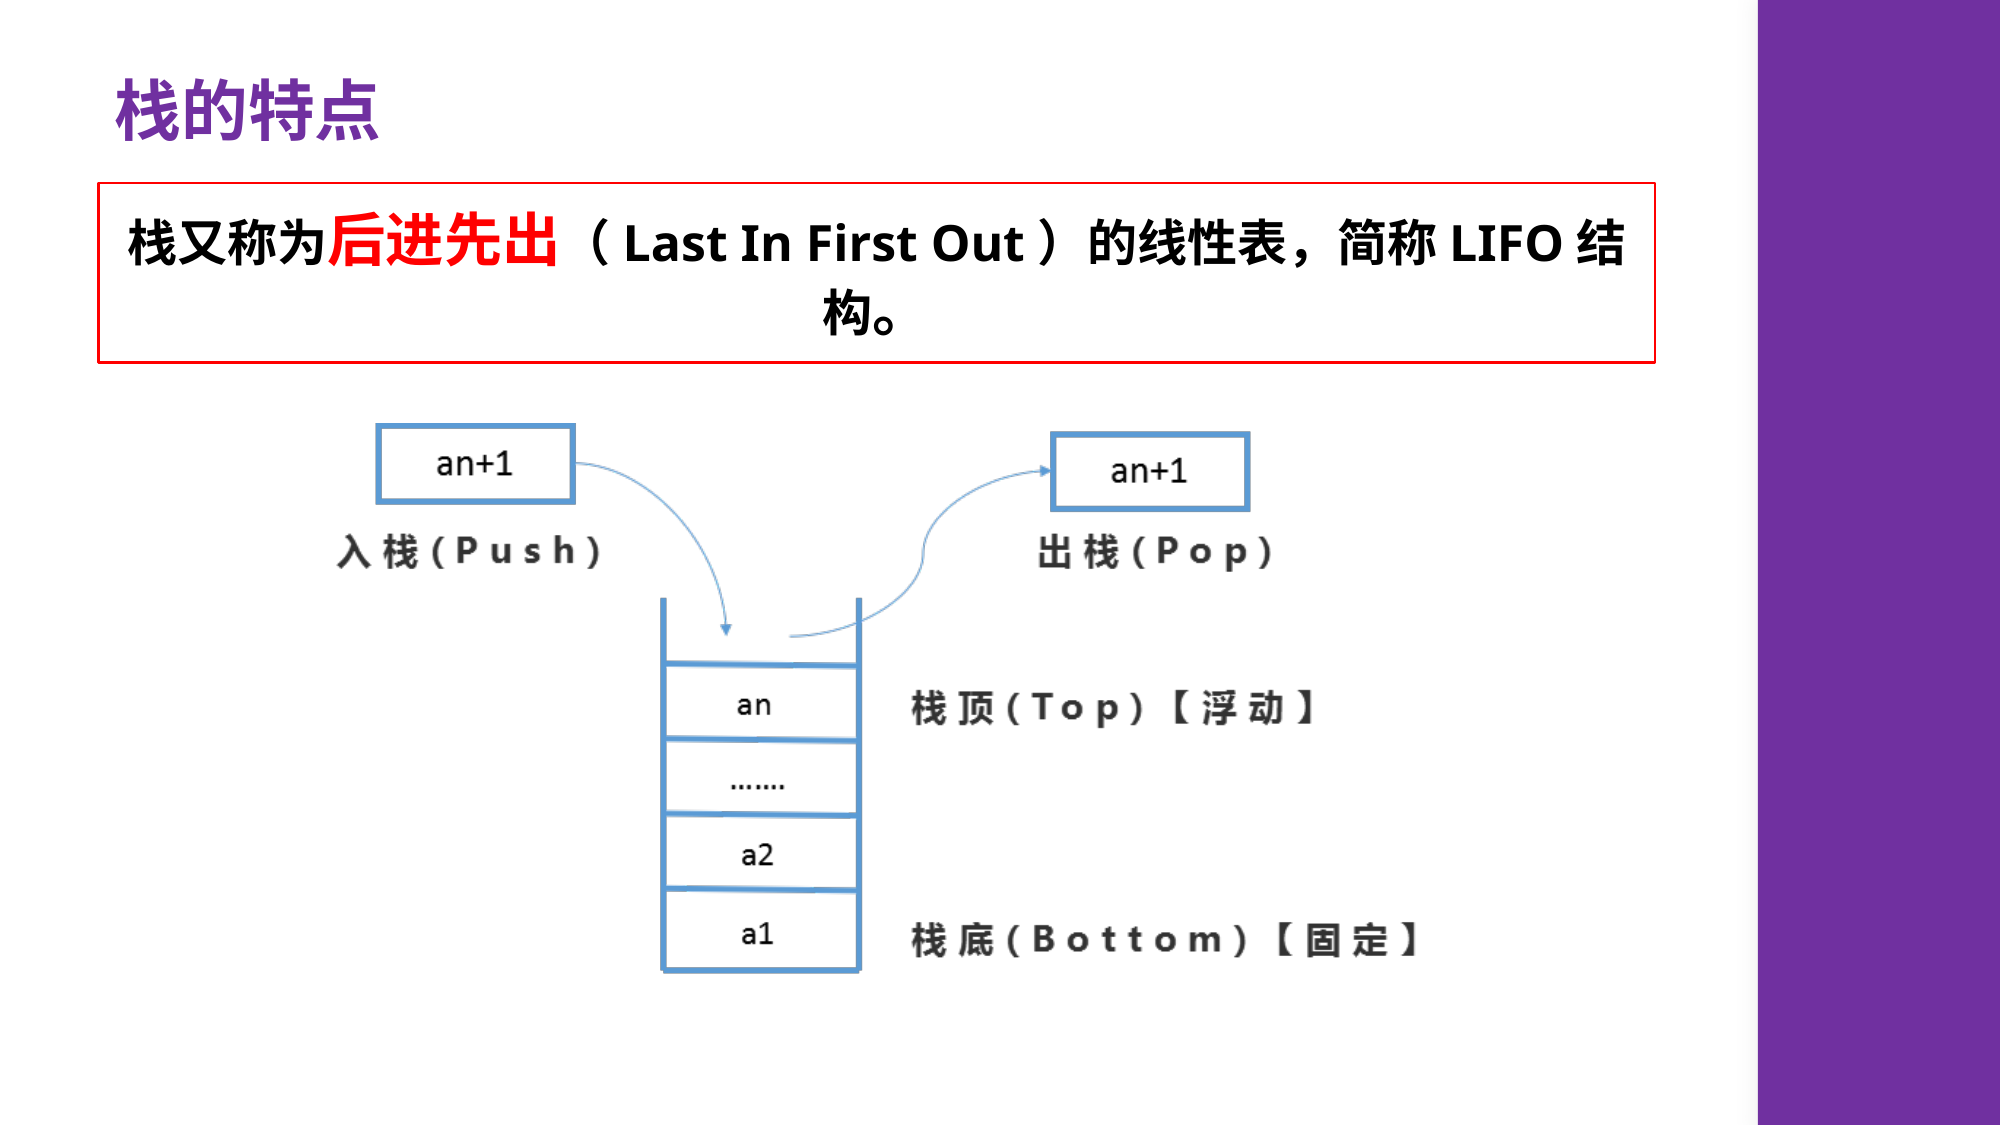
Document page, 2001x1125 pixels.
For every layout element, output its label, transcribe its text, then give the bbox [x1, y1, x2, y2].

text_box [1757, 0, 2000, 1125]
picture [322, 423, 1469, 976]
text_box 栈的特点 [99, 61, 397, 156]
text_box 栈又称为后进先出（Last In First Out）的线性表，简称LIFO结构。 [97, 182, 1656, 364]
